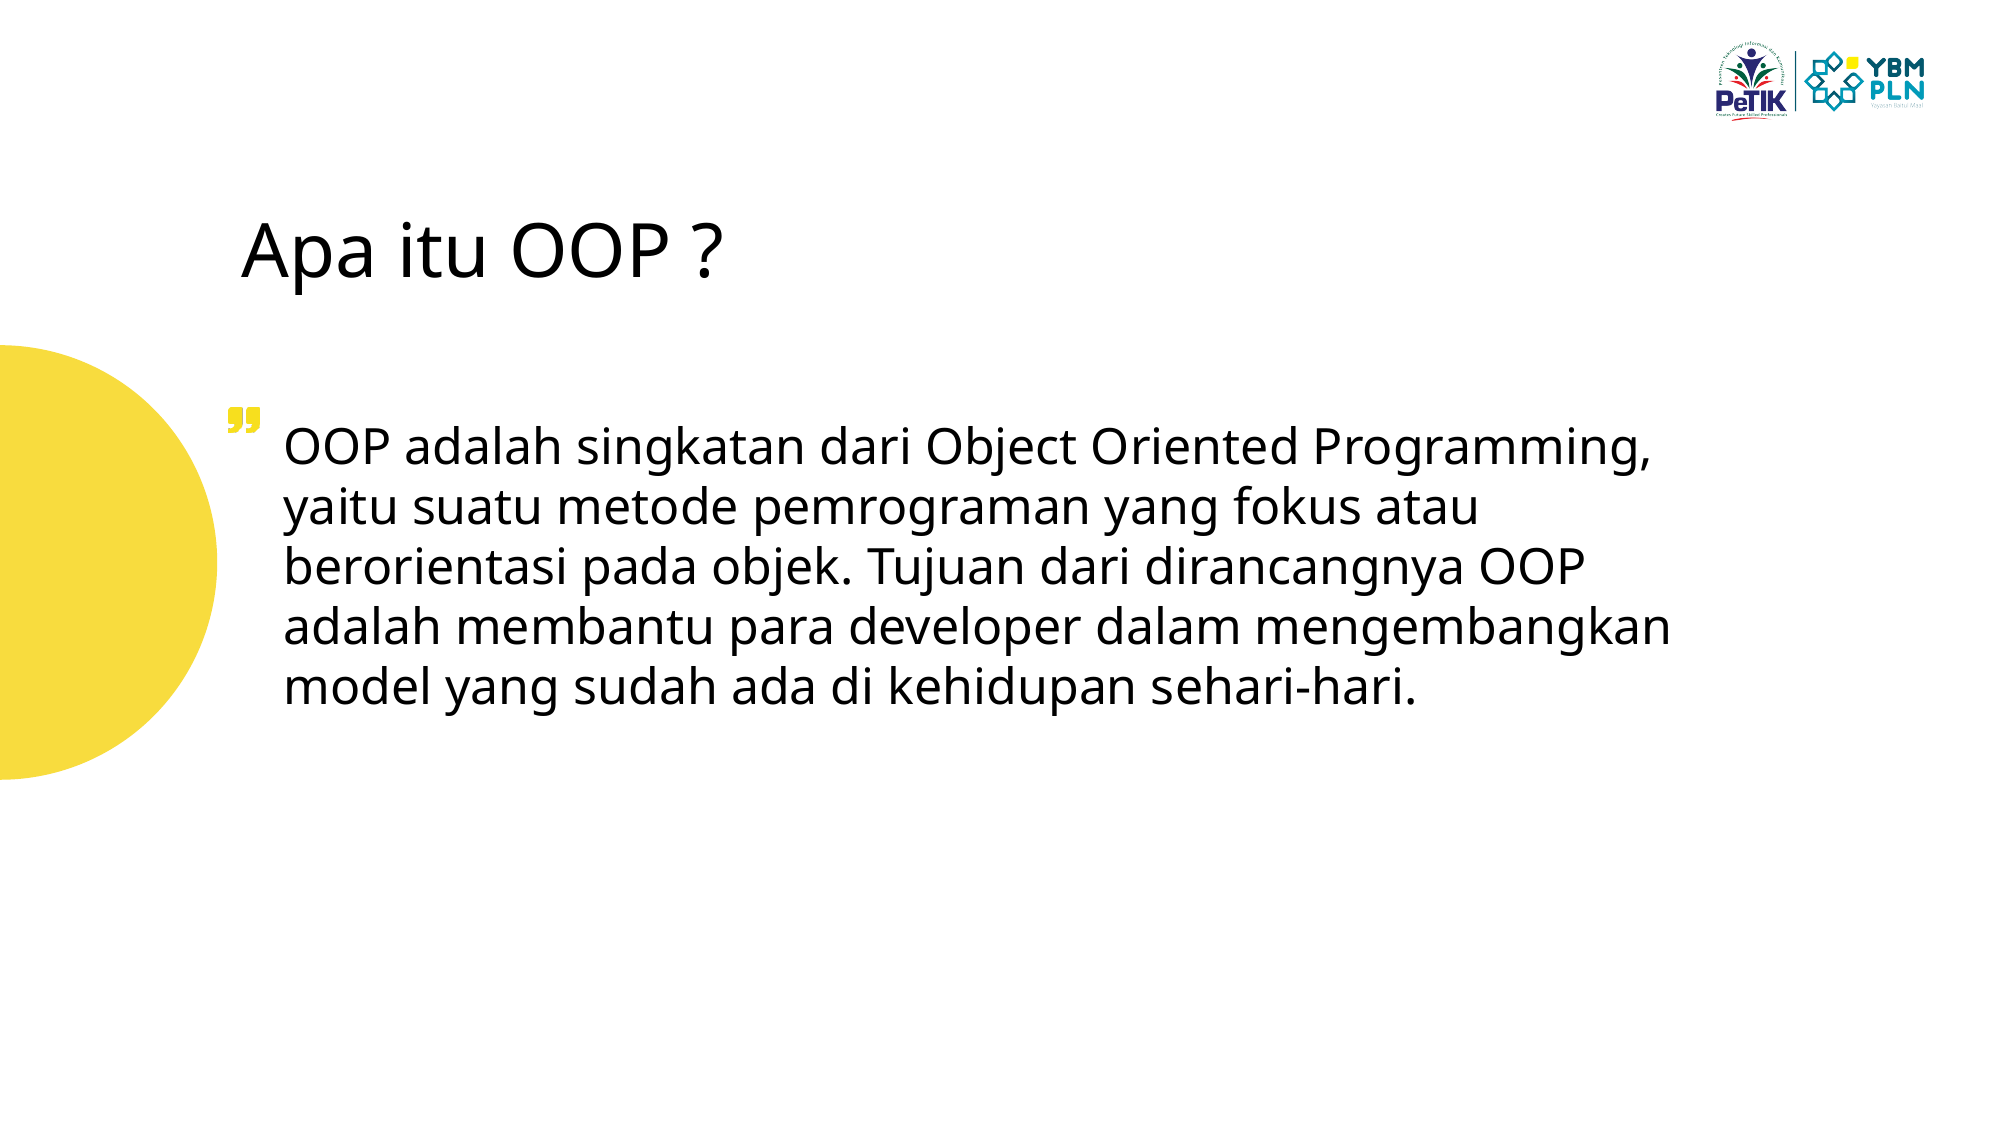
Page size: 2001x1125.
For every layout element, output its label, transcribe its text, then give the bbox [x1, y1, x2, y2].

text_box OOP adalah singkatan dari Object Oriented Programming, yaitu suatu metode pemrograman yang fokus atau berorientasi pada objek. Tujuan dari dirancangnya OOP adalah membantu para developer dalam mengembangkan model yang sudah ada di kehidupan sehari-hari. [268, 407, 1755, 722]
text_box Apa itu OOP ? [226, 195, 799, 300]
text_box [0, 344, 219, 781]
picture [226, 407, 260, 433]
picture [1716, 41, 1924, 121]
